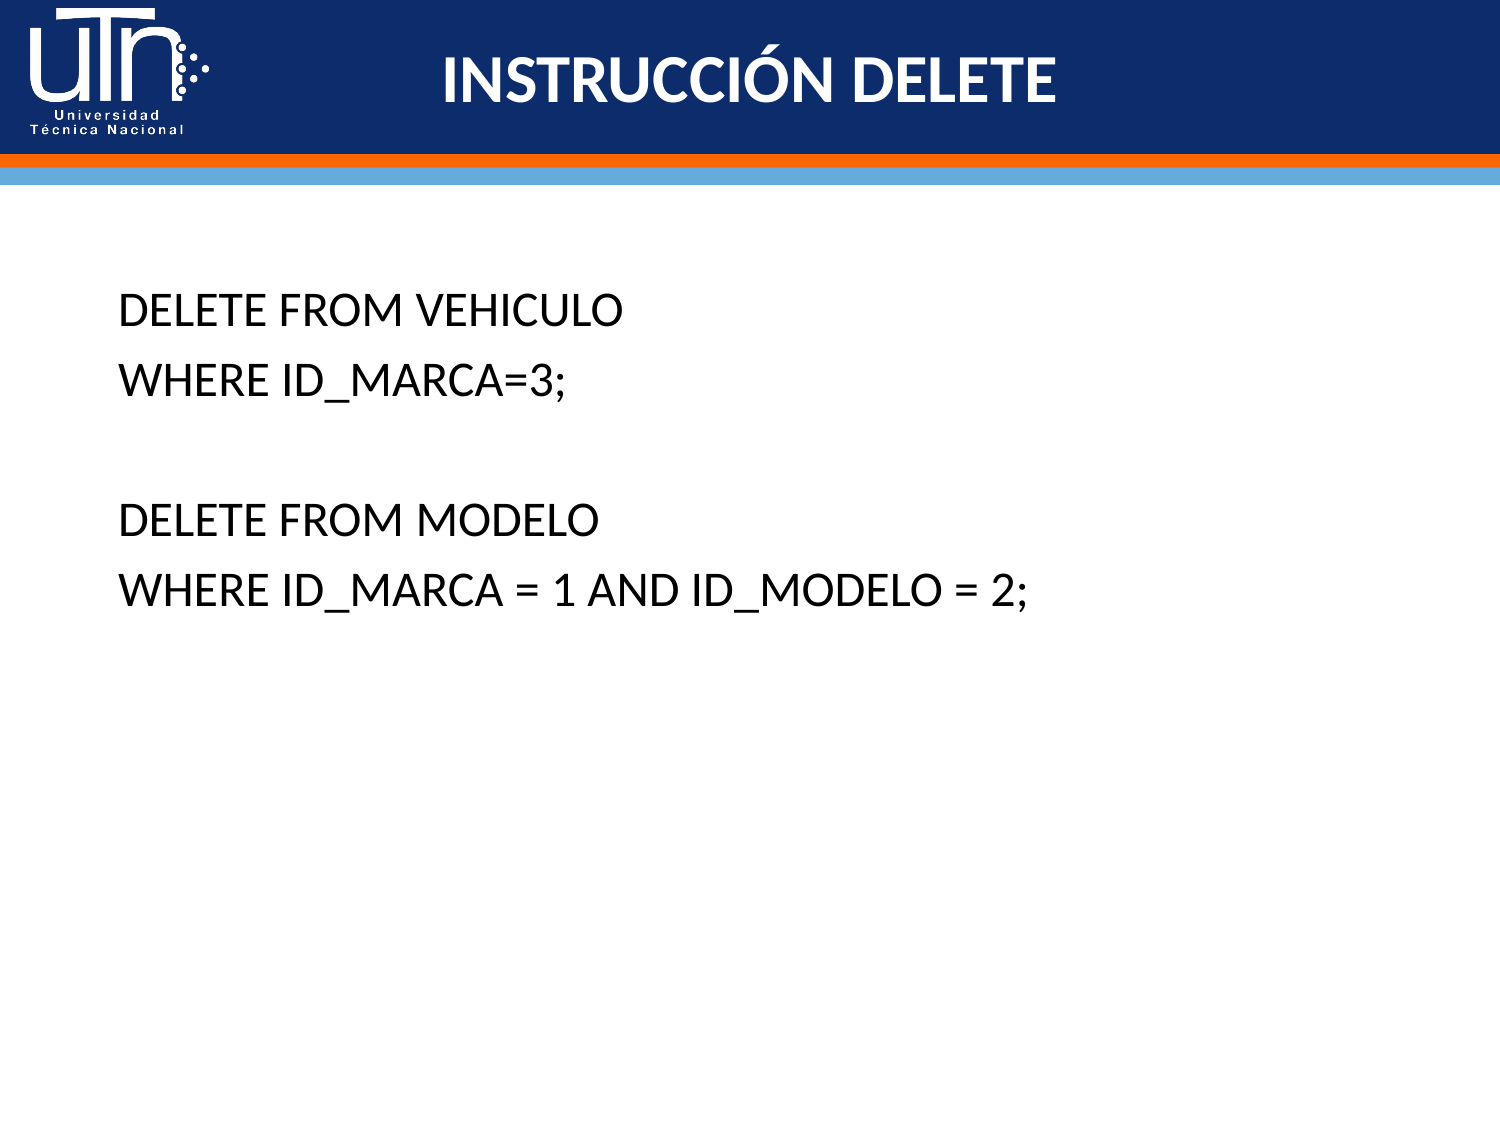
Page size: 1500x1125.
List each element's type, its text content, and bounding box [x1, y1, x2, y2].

title INSTRUCCIÓN DELETE [0, 0, 1500, 154]
list DELETE FROM VEHICULO WHERE ID_MARCA=3; DELETE FROM MODELO WHERE ID_MARCA = 1 AND ID_MODELO = 2; [103, 198, 1397, 1012]
